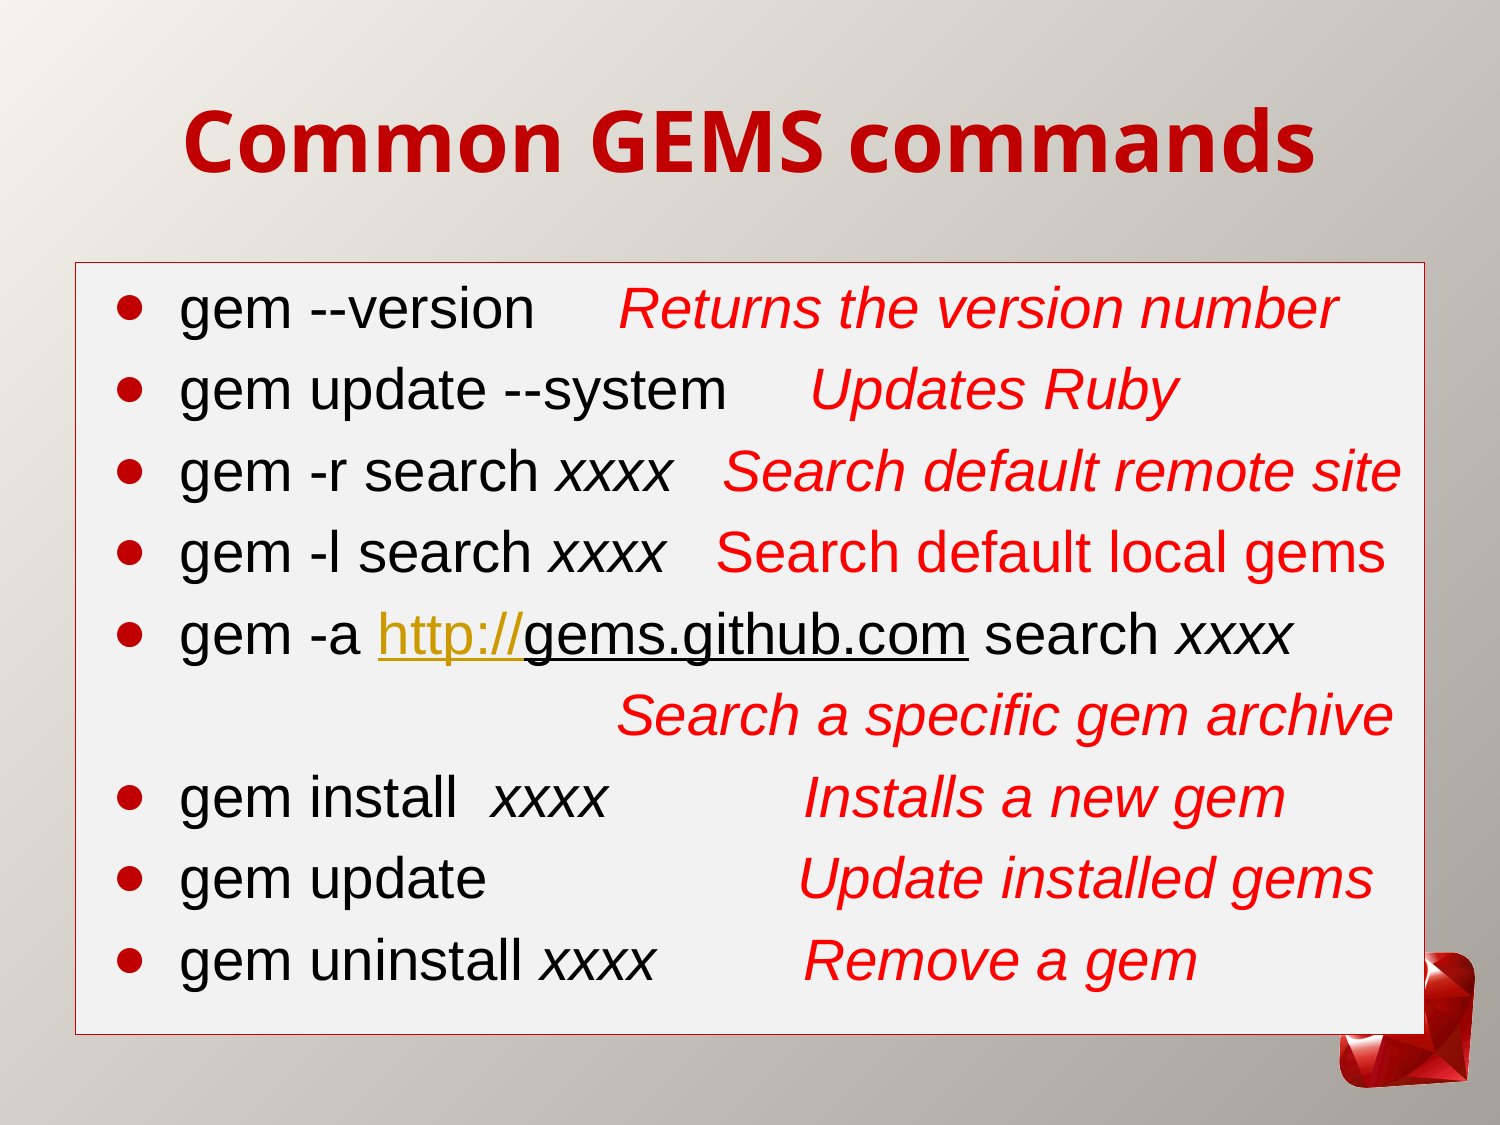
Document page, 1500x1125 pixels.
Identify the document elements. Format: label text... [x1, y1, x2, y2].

list gem --version Returns the version number gem update --system Updates Ruby gem -r search xxxx Search default remote site gem -l search xxxx Search default local gems gem -a http://gems.github.com search xxxx Search a specific gem archive gem install xxxx Installs a new gem gem update Update installed gems gem uninstall xxxx Remove a gem [75, 262, 1425, 1035]
picture [1337, 949, 1475, 1088]
title Common GEMS commands [75, 45, 1425, 233]
